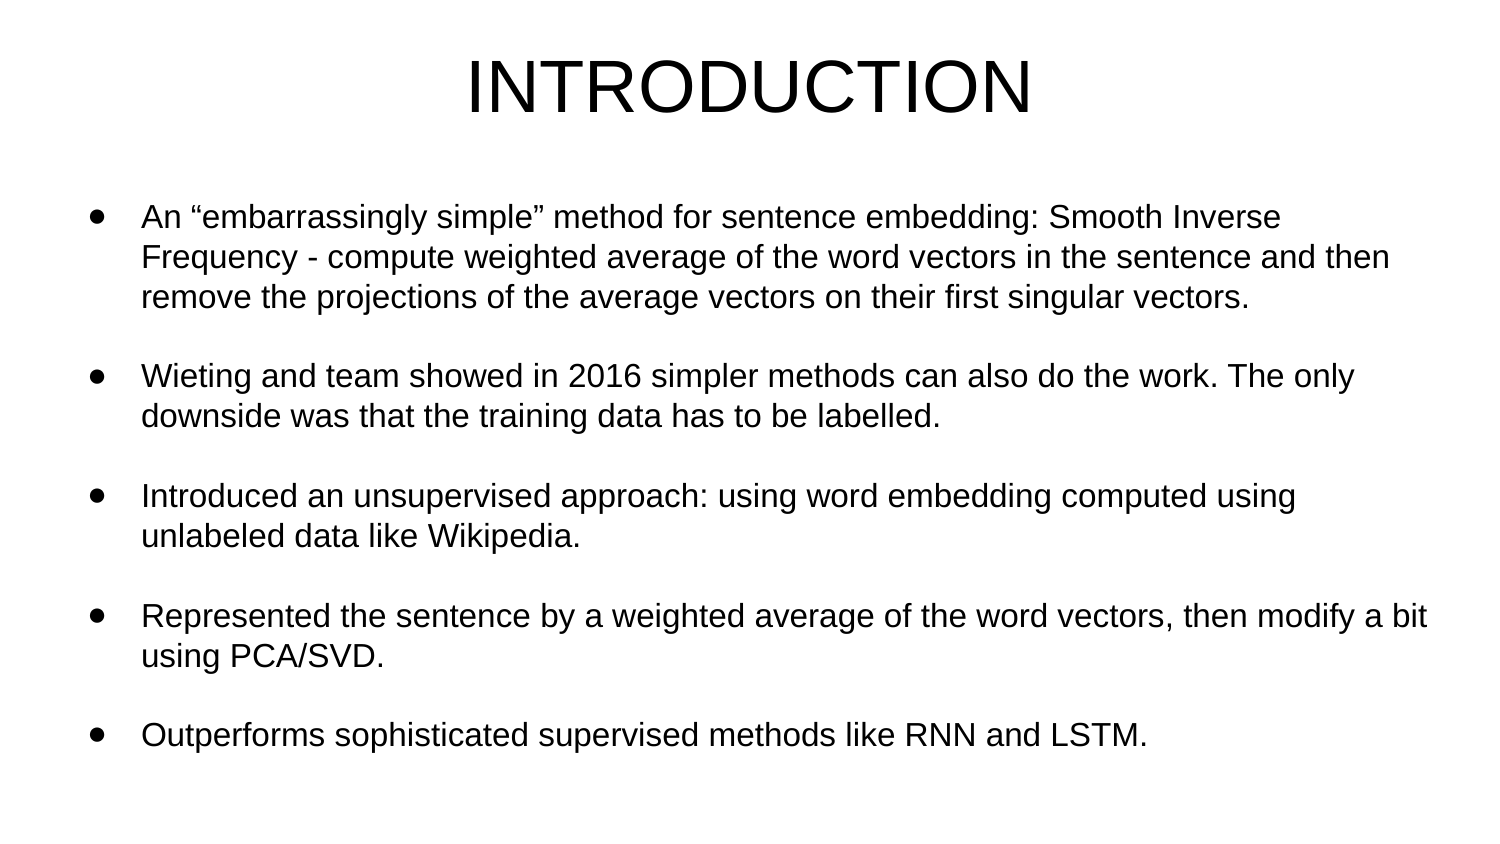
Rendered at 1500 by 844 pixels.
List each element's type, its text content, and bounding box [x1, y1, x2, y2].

title INTRODUCTION [399, 11, 1101, 142]
subtitle An “embarrassingly simple” method for sentence embedding: Smooth Inverse Frequency - compute weighted average of the word vectors in the sentence and then remove the projections of the average vectors on their first singular vectors. Wieting and team showed in 2016 simpler methods can also do the work. The only downside was that the training data has to be labelled. Introduced an unsupervised approach: using word embedding computed using unlabeled data like Wikipedia. Represented the sentence by a weighted average of the word vectors, then modify a bit using PCA/SVD. Outperforms sophisticated supervised methods like RNN and LSTM. [51, 180, 1449, 801]
